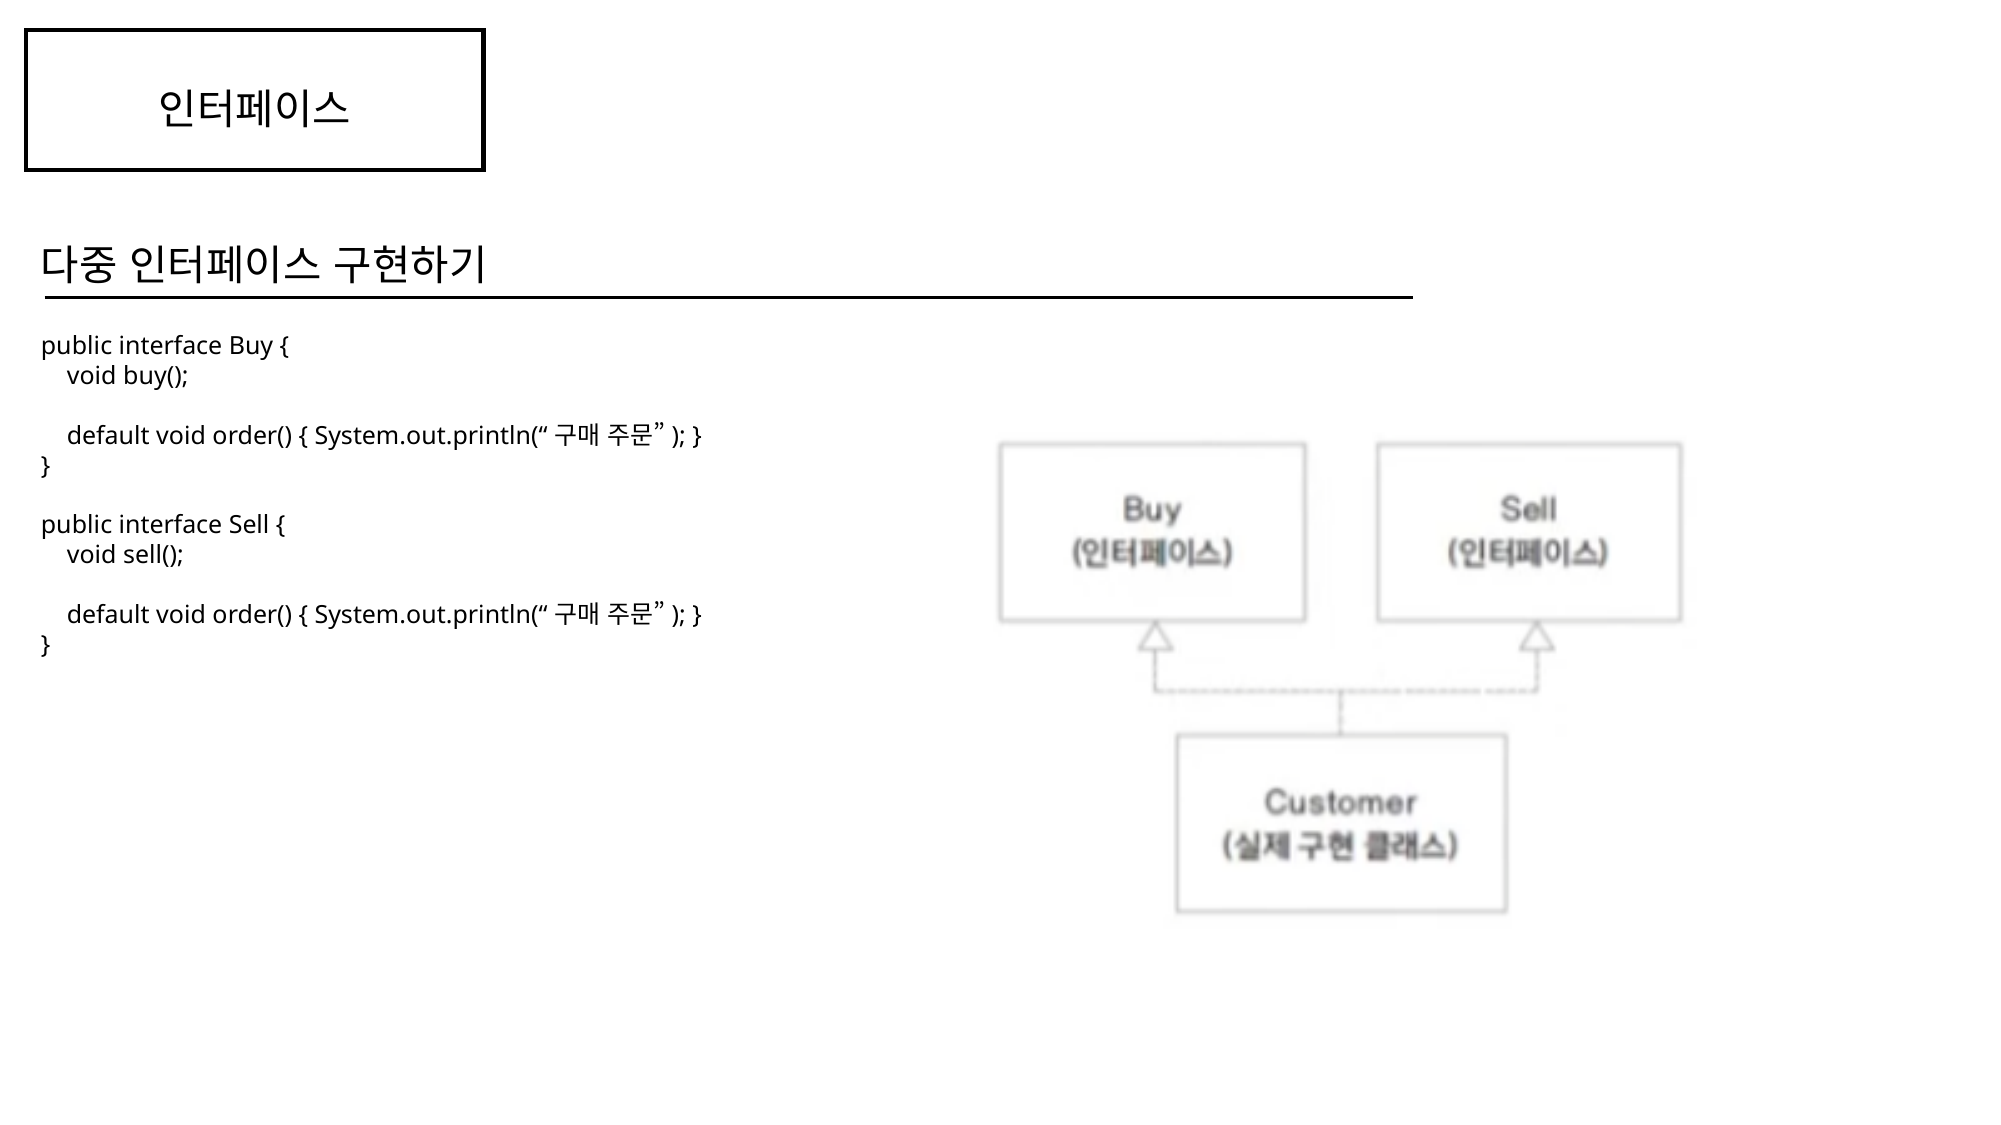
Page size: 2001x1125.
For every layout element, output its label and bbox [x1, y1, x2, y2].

text_box [26, 231, 1444, 671]
picture [987, 424, 1717, 930]
text_box [26, 29, 484, 171]
